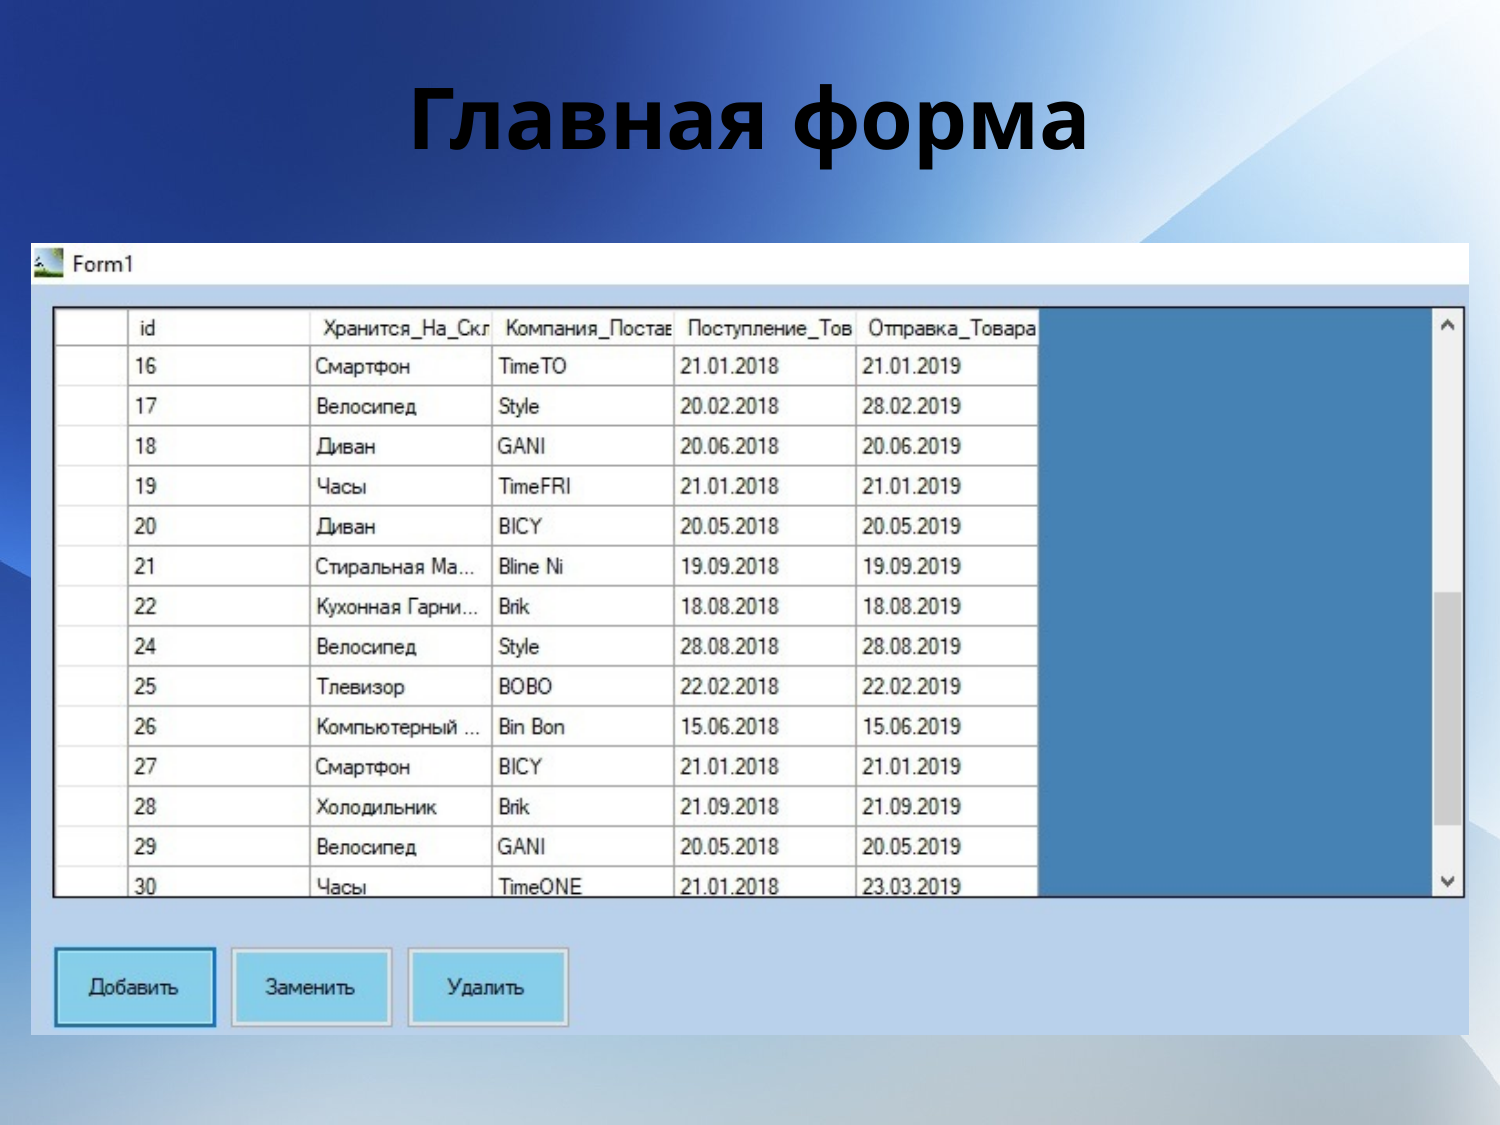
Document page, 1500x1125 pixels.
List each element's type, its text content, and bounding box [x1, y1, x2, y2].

title Главная форма [75, 21, 1425, 209]
picture [0, 0, 1500, 1125]
